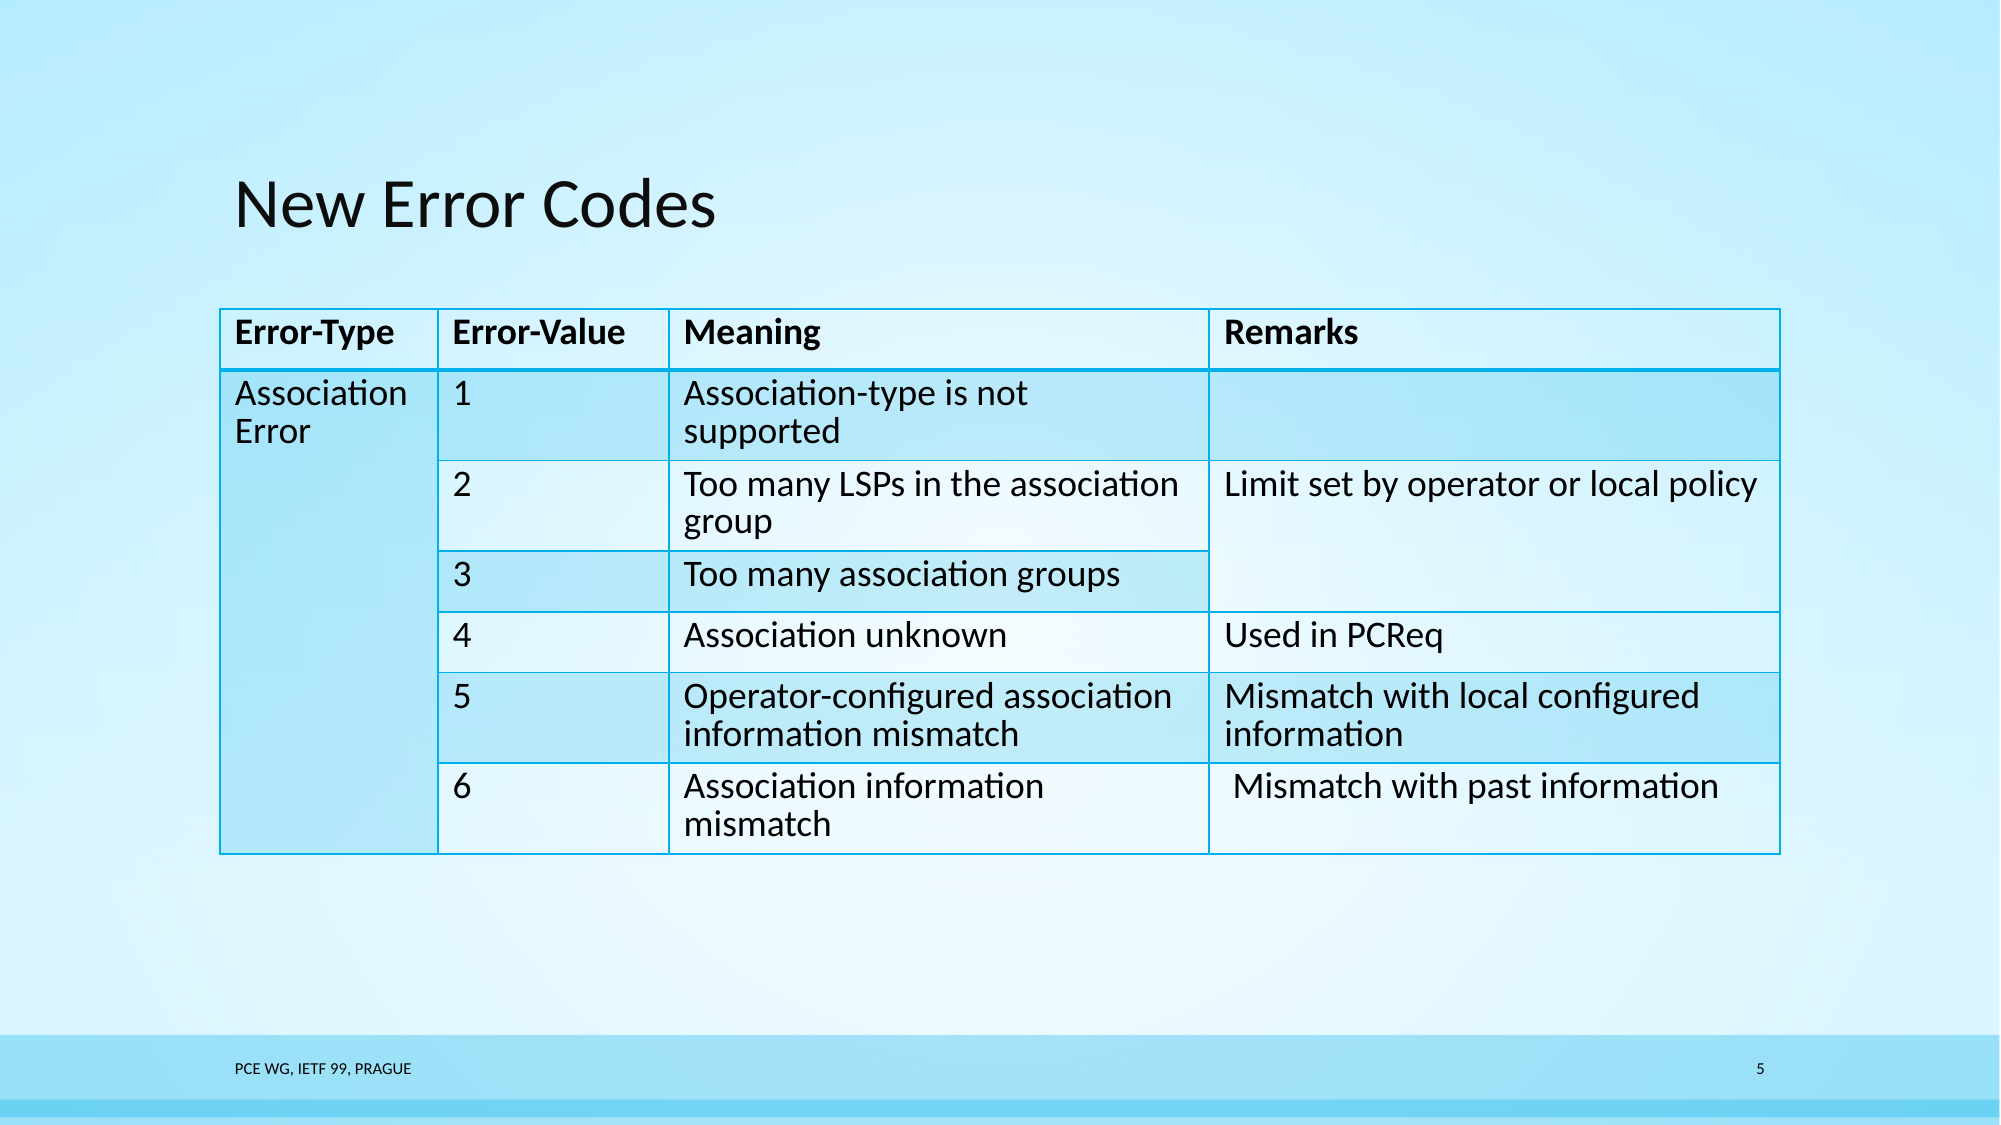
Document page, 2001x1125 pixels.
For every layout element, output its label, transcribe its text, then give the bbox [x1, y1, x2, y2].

table_cell Mismatch with local configured information [1210, 673, 1779, 762]
table_cell [1210, 372, 1779, 460]
title New Error Codes [219, 71, 1780, 251]
table_cell 6 [439, 764, 668, 853]
table_cell Mismatch with past information [1210, 764, 1779, 853]
table_cell 5 [439, 673, 668, 762]
table_cell Operator-configured association information mismatch [670, 673, 1208, 762]
table_cell Association-type is not supported [670, 372, 1208, 460]
table_header Meaning [670, 310, 1208, 368]
table_cell Used in PCReq [1210, 613, 1779, 672]
table_cell 1 [439, 372, 668, 460]
table_cell Association unknown [670, 613, 1208, 672]
table_cell Too many LSPs in the association group [670, 461, 1208, 550]
table_cell Association information mismatch [670, 764, 1208, 853]
table_header Error-Value [439, 310, 668, 368]
table_cell 4 [439, 613, 668, 672]
table_header Error-Type [221, 310, 437, 368]
slide_number 5 [1674, 1048, 1780, 1088]
table_header Remarks [1210, 310, 1779, 368]
table_cell 3 [439, 552, 668, 611]
table_cell Too many association groups [670, 552, 1208, 611]
footer PCE WG, IETF 99, Prague [219, 1048, 1395, 1088]
table_cell Association Error [221, 372, 437, 853]
table_cell 2 [439, 461, 668, 550]
table_cell Limit set by operator or local policy [1210, 461, 1779, 611]
